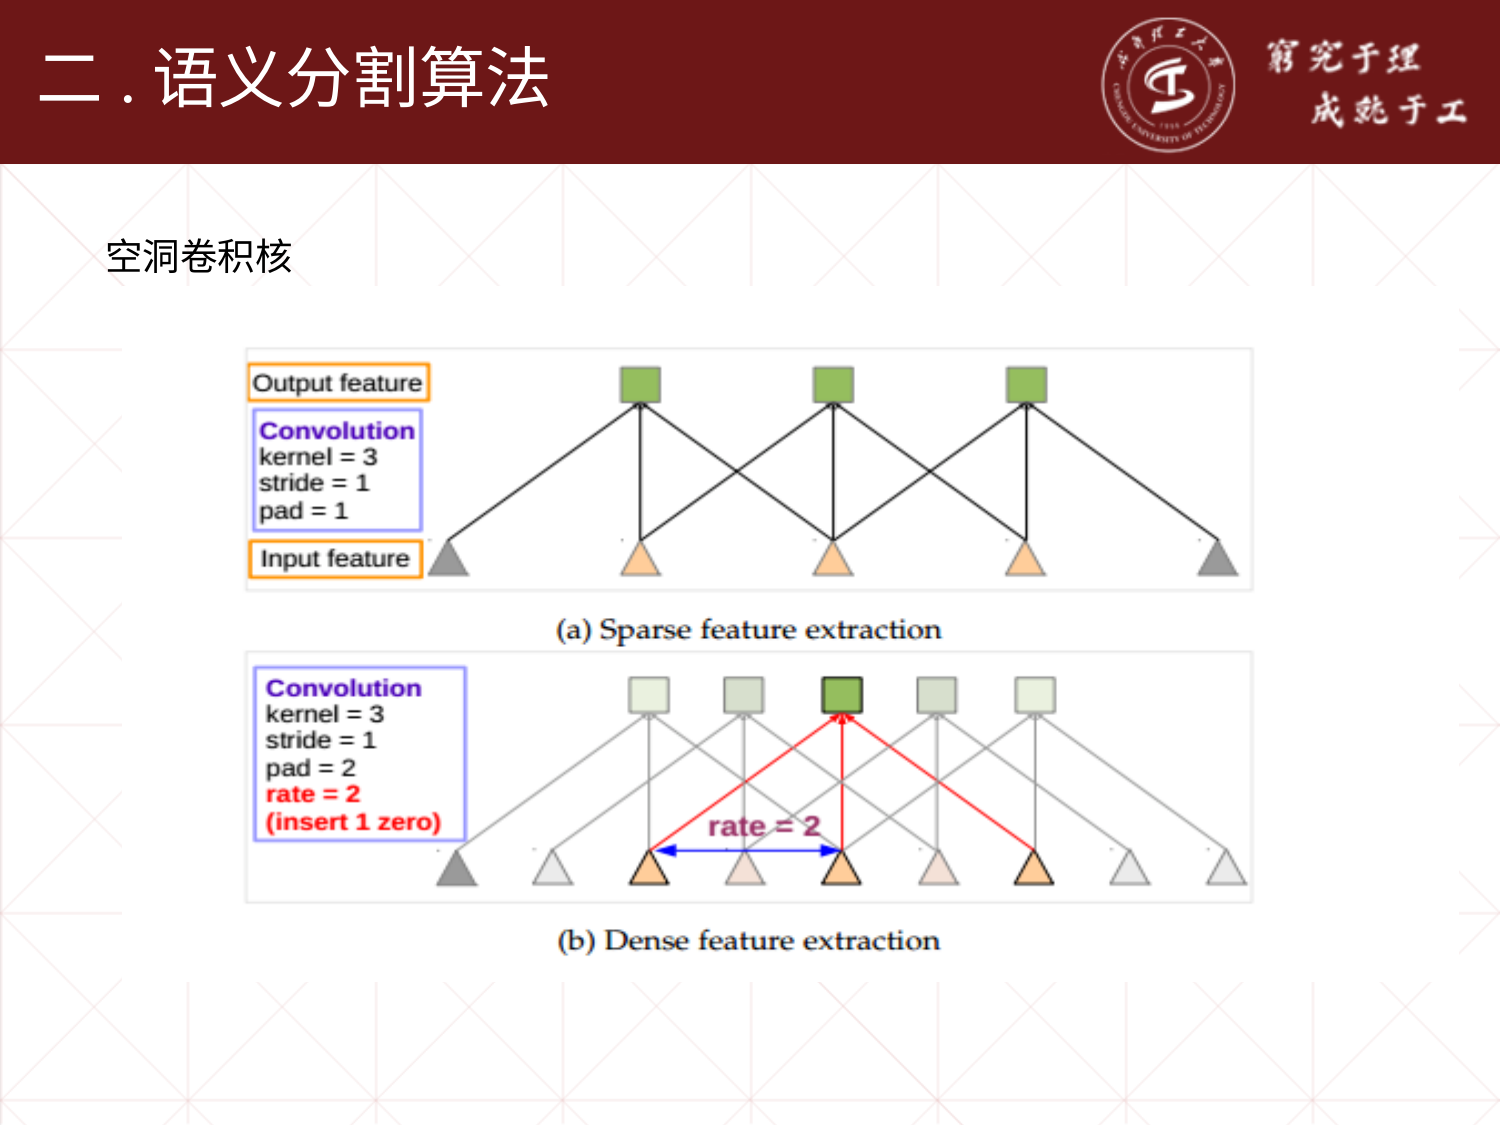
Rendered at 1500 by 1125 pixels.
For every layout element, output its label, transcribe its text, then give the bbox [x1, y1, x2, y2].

title 二.语义分割算法 [21, 10, 1100, 153]
text_box 空洞卷积核 [90, 225, 680, 286]
picture [0, 0, 1500, 1125]
